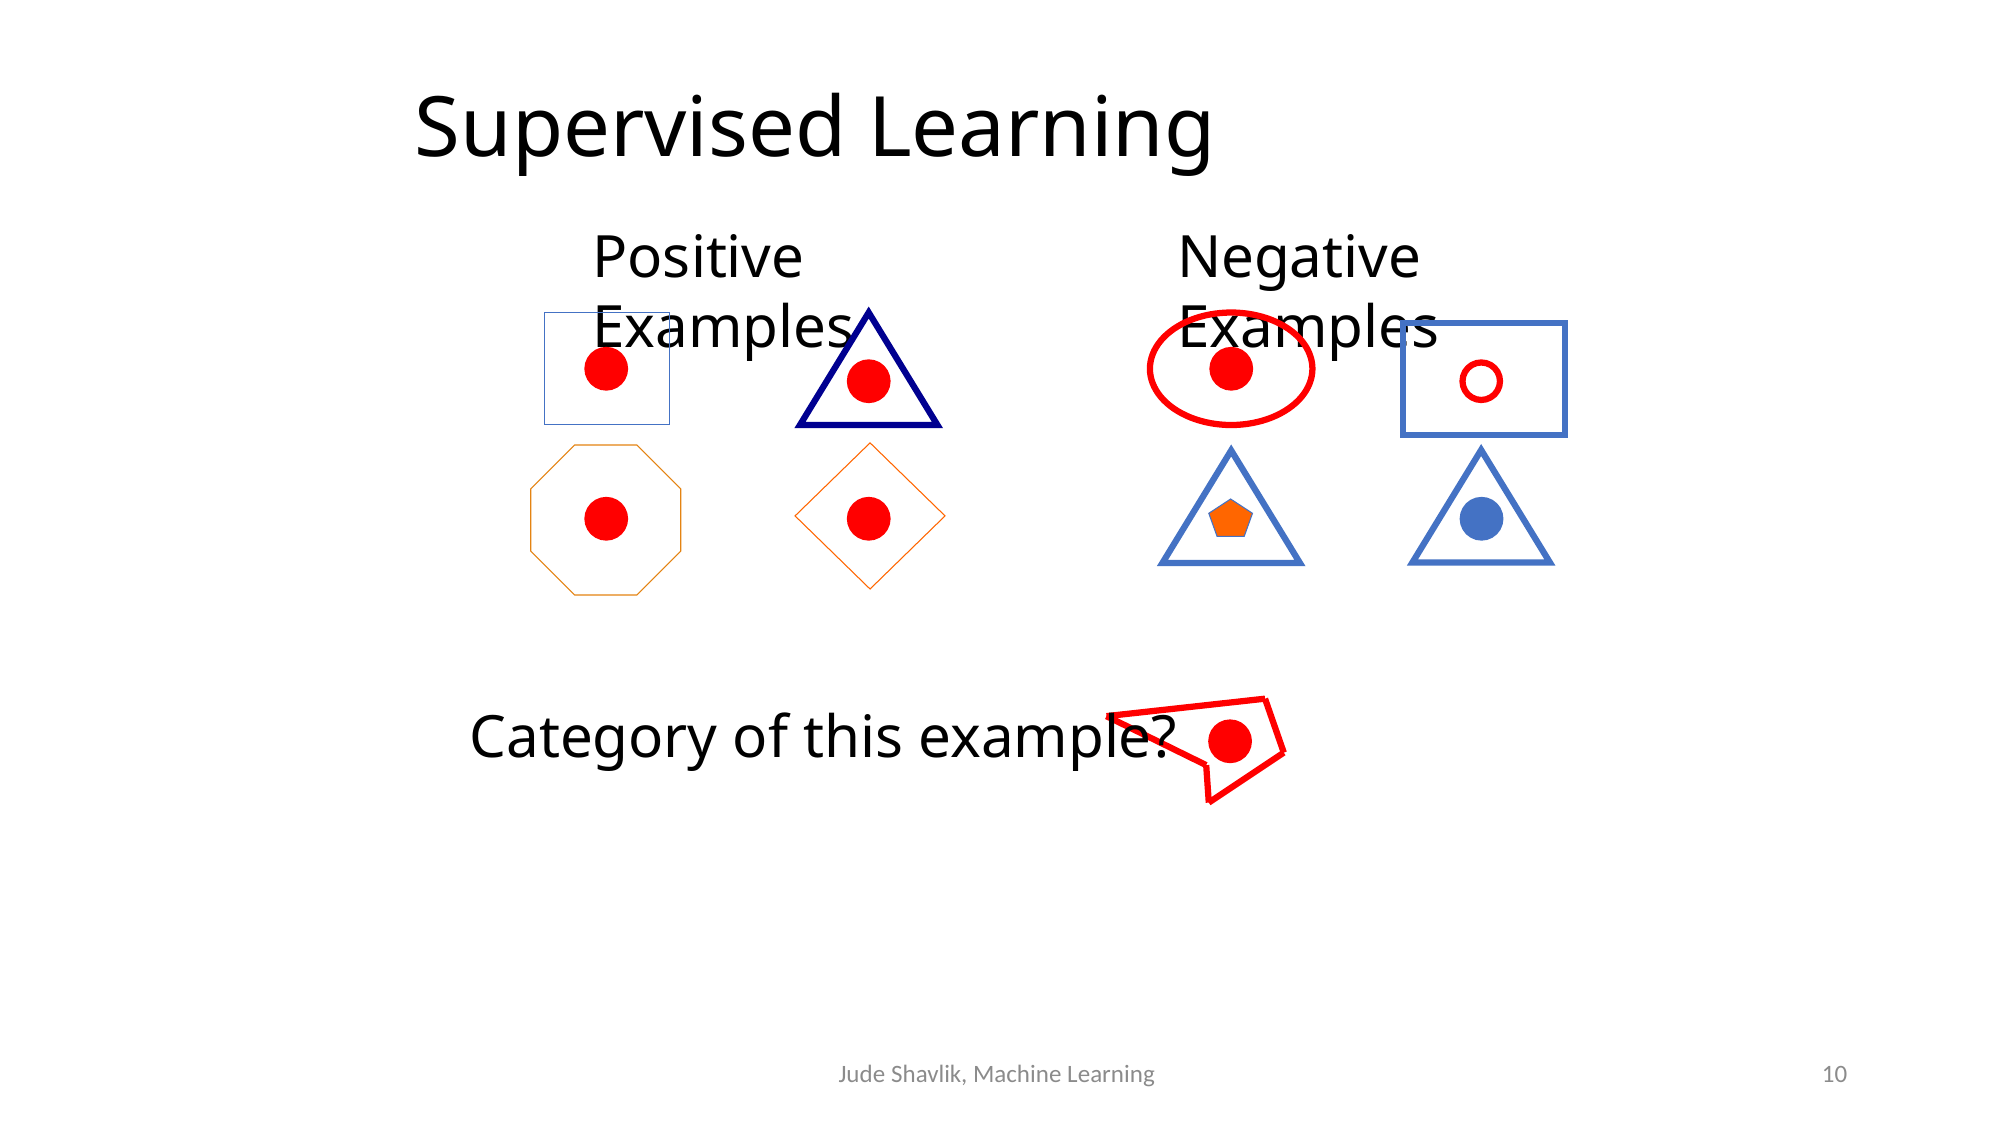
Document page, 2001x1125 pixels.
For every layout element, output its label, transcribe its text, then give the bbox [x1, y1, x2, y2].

text_box [1149, 312, 1313, 426]
text_box [794, 442, 946, 590]
text_box [849, 362, 888, 400]
text_box Negative Examples [1162, 212, 1548, 367]
text_box [1212, 350, 1251, 388]
text_box [1208, 498, 1254, 537]
text_box [544, 312, 670, 425]
text_box [1402, 322, 1566, 436]
text_box Positive Examples [577, 212, 1023, 367]
text_box [1412, 450, 1550, 563]
text_box [1462, 362, 1501, 400]
text_box [530, 444, 682, 596]
footer Jude Shavlik, Machine Learning [662, 1042, 1338, 1103]
slide_number 10 [1412, 1042, 1863, 1103]
text_box Category of this example? [454, 691, 1192, 777]
text_box [799, 312, 938, 426]
title Supervised Learning [399, 24, 1663, 235]
text_box [1162, 450, 1300, 563]
text_box [1211, 722, 1249, 761]
